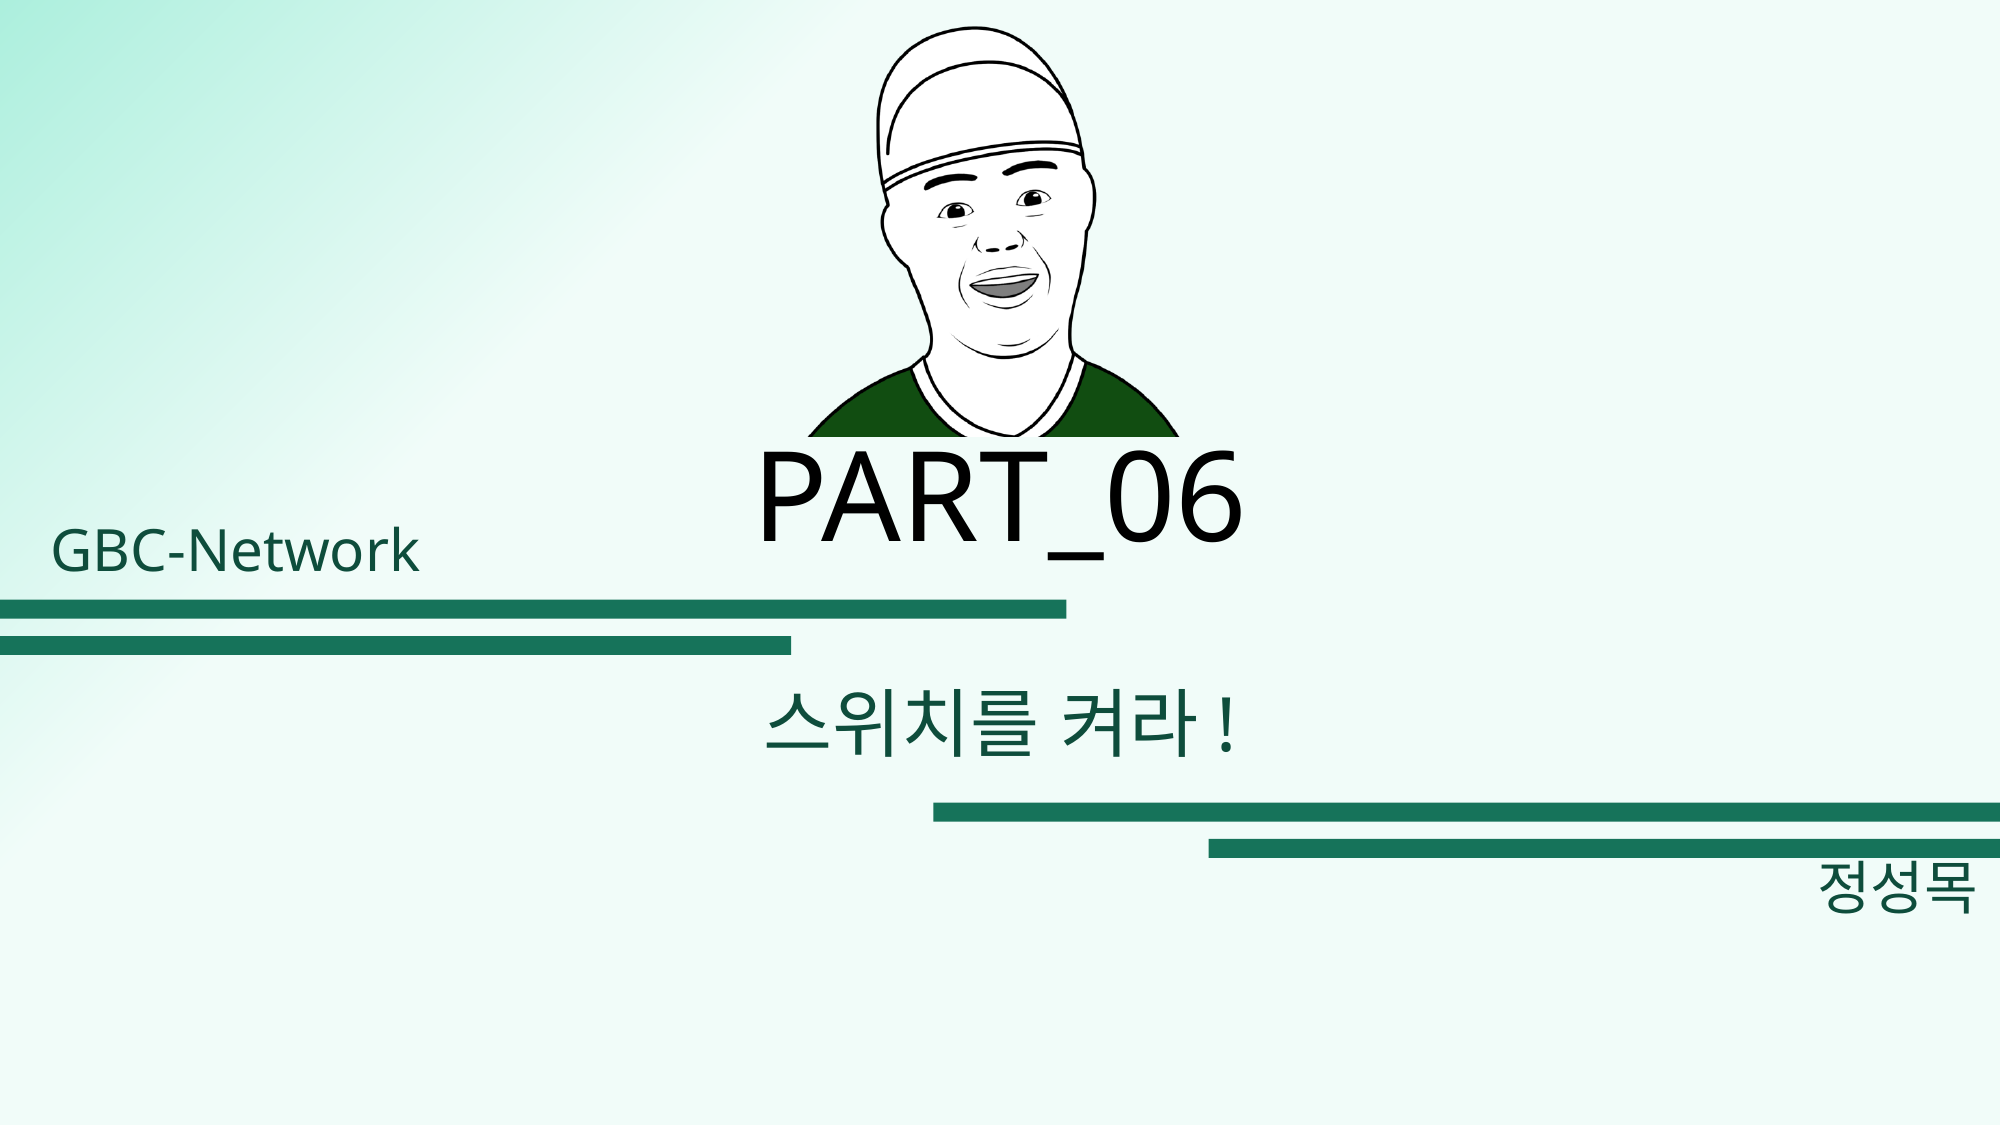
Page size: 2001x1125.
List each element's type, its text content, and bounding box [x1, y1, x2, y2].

subtitle 스위치를 켜라! [249, 679, 1750, 952]
title PART_06 [249, 184, 1750, 576]
picture [772, 11, 1199, 184]
